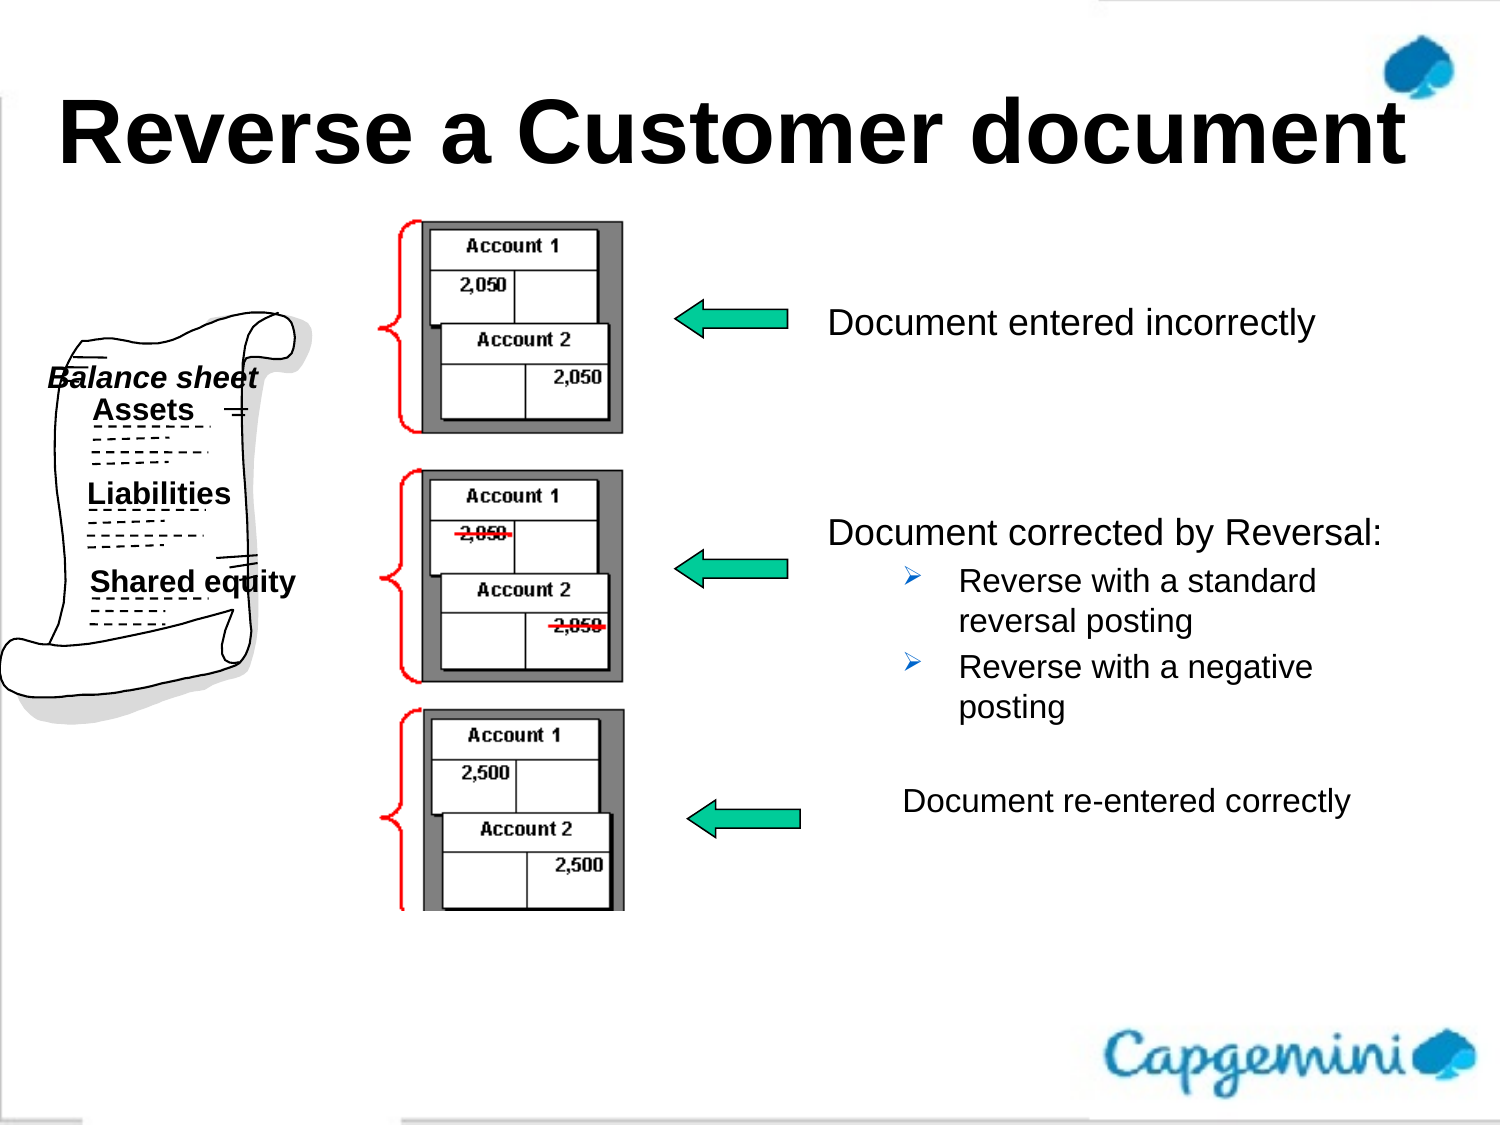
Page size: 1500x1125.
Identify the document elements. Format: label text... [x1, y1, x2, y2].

text_box [675, 299, 788, 338]
text_box Document entered incorrectly Document corrected by Reversal: Reverse with a standard reversal posting Reverse with a negative posting Document re-entered correctly [812, 237, 1438, 950]
title Reverse a Customer document [57, 71, 1492, 183]
text_box [687, 800, 801, 838]
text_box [0, 312, 314, 726]
picture [0, 0, 1500, 1125]
text_box [675, 549, 788, 588]
